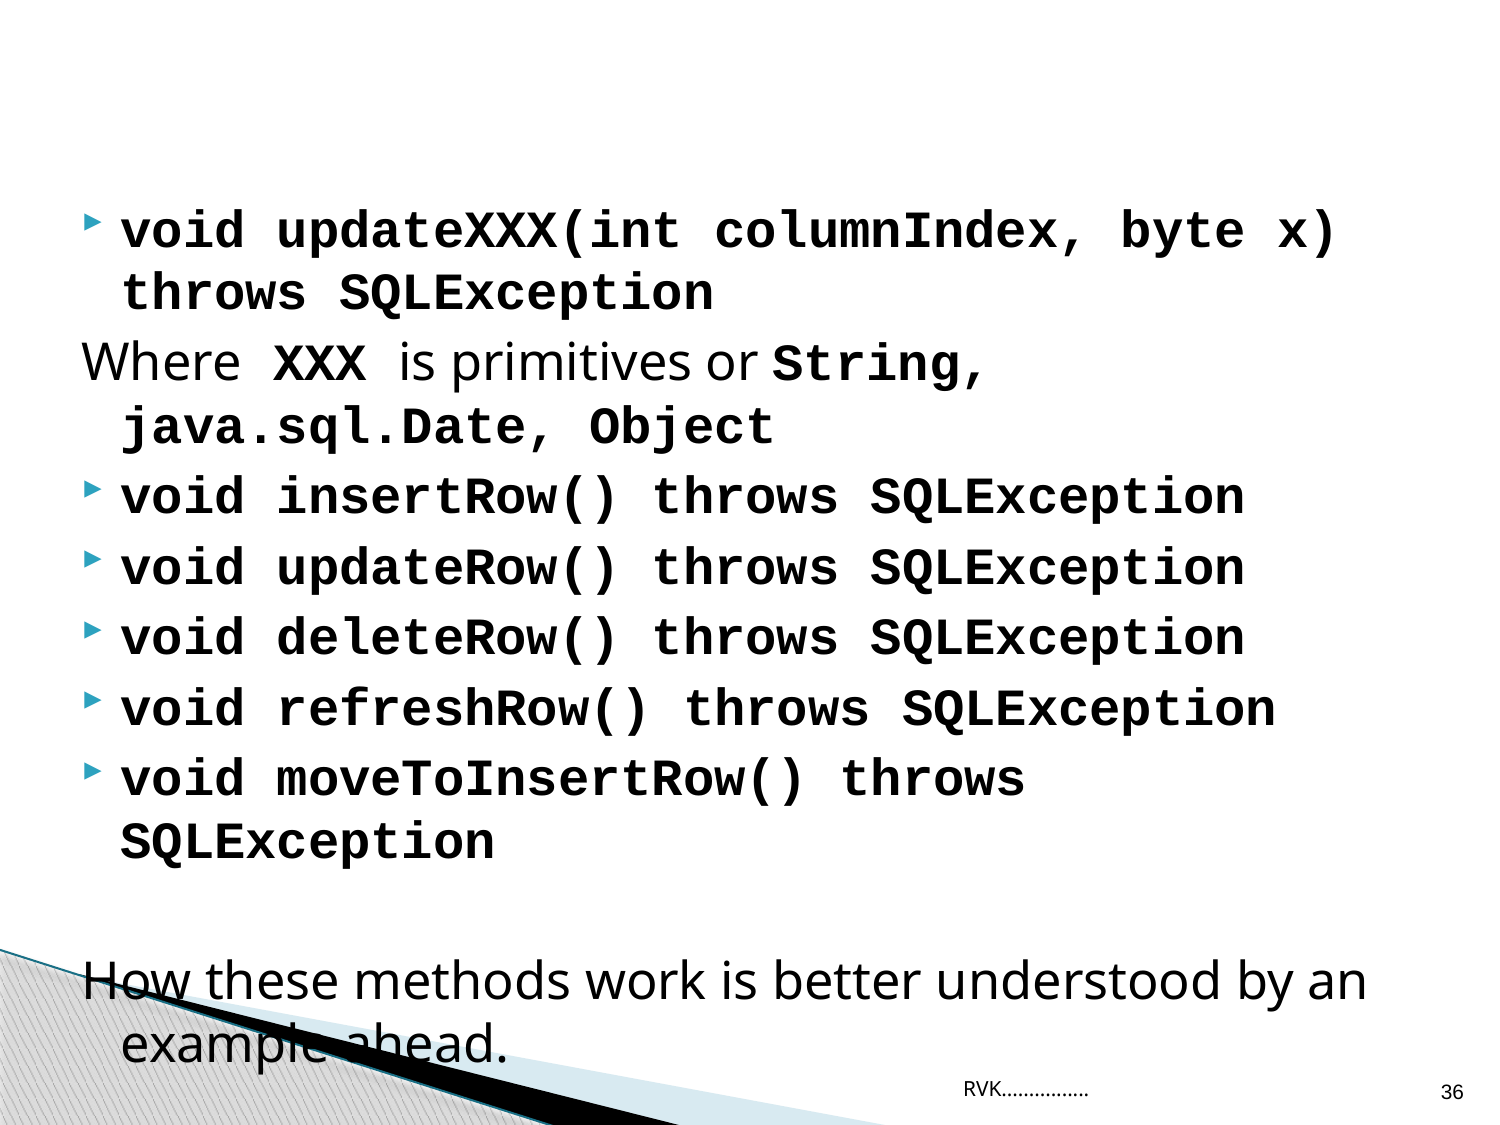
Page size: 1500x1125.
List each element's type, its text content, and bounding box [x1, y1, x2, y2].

slide_number 36 [1418, 1051, 1479, 1112]
list void updateXXX(int columnIndex, byte x) throws SQLException Where XXX is primitives or String, java.sql.Date, Object void insertRow() throws SQLException void updateRow() throws SQLException void deleteRow() throws SQLException void refreshRow() throws SQLException void moveToInsertRow() throws SQLException How these methods work is better understood by an example ahead. [50, 187, 1425, 1088]
footer RVK................ [718, 1051, 1105, 1112]
